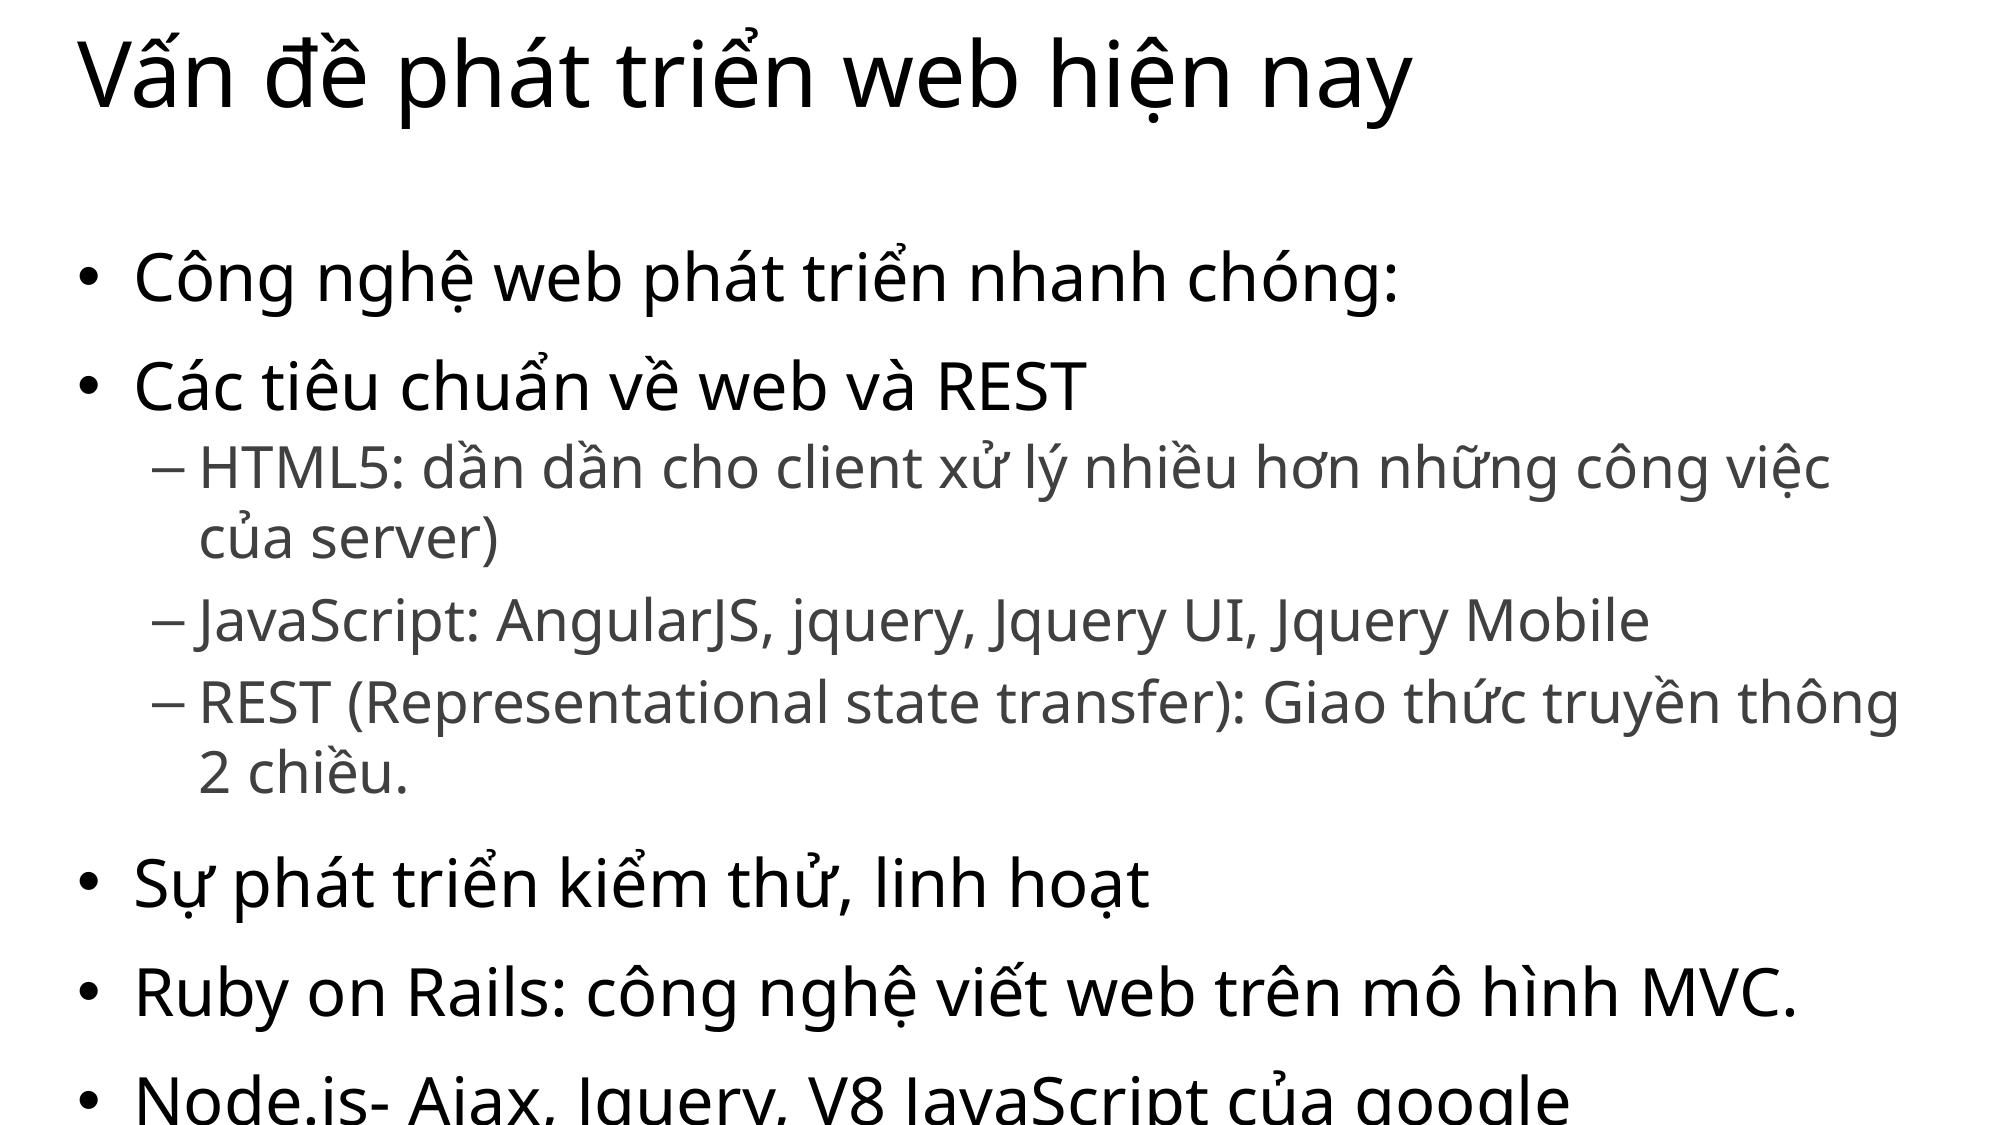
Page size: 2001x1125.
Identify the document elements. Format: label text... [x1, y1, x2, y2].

list Công nghệ web phát triển nhanh chóng: Các tiêu chuẩn về web và REST HTML5: dần dần cho client xử lý nhiều hơn những công việc của server) JavaScript: AngularJS, jquery, Jquery UI, Jquery Mobile REST (Representational state transfer): Giao thức truyền thông 2 chiều. Sự phát triển kiểm thử, linh hoạt Ruby on Rails: công nghệ viết web trên mô hình MVC. Node.js- Ajax, Jquery, V8 JavaScript của google [62, 227, 1953, 1096]
title Vấn đề phát triển web hiện nay [62, 29, 1953, 205]
